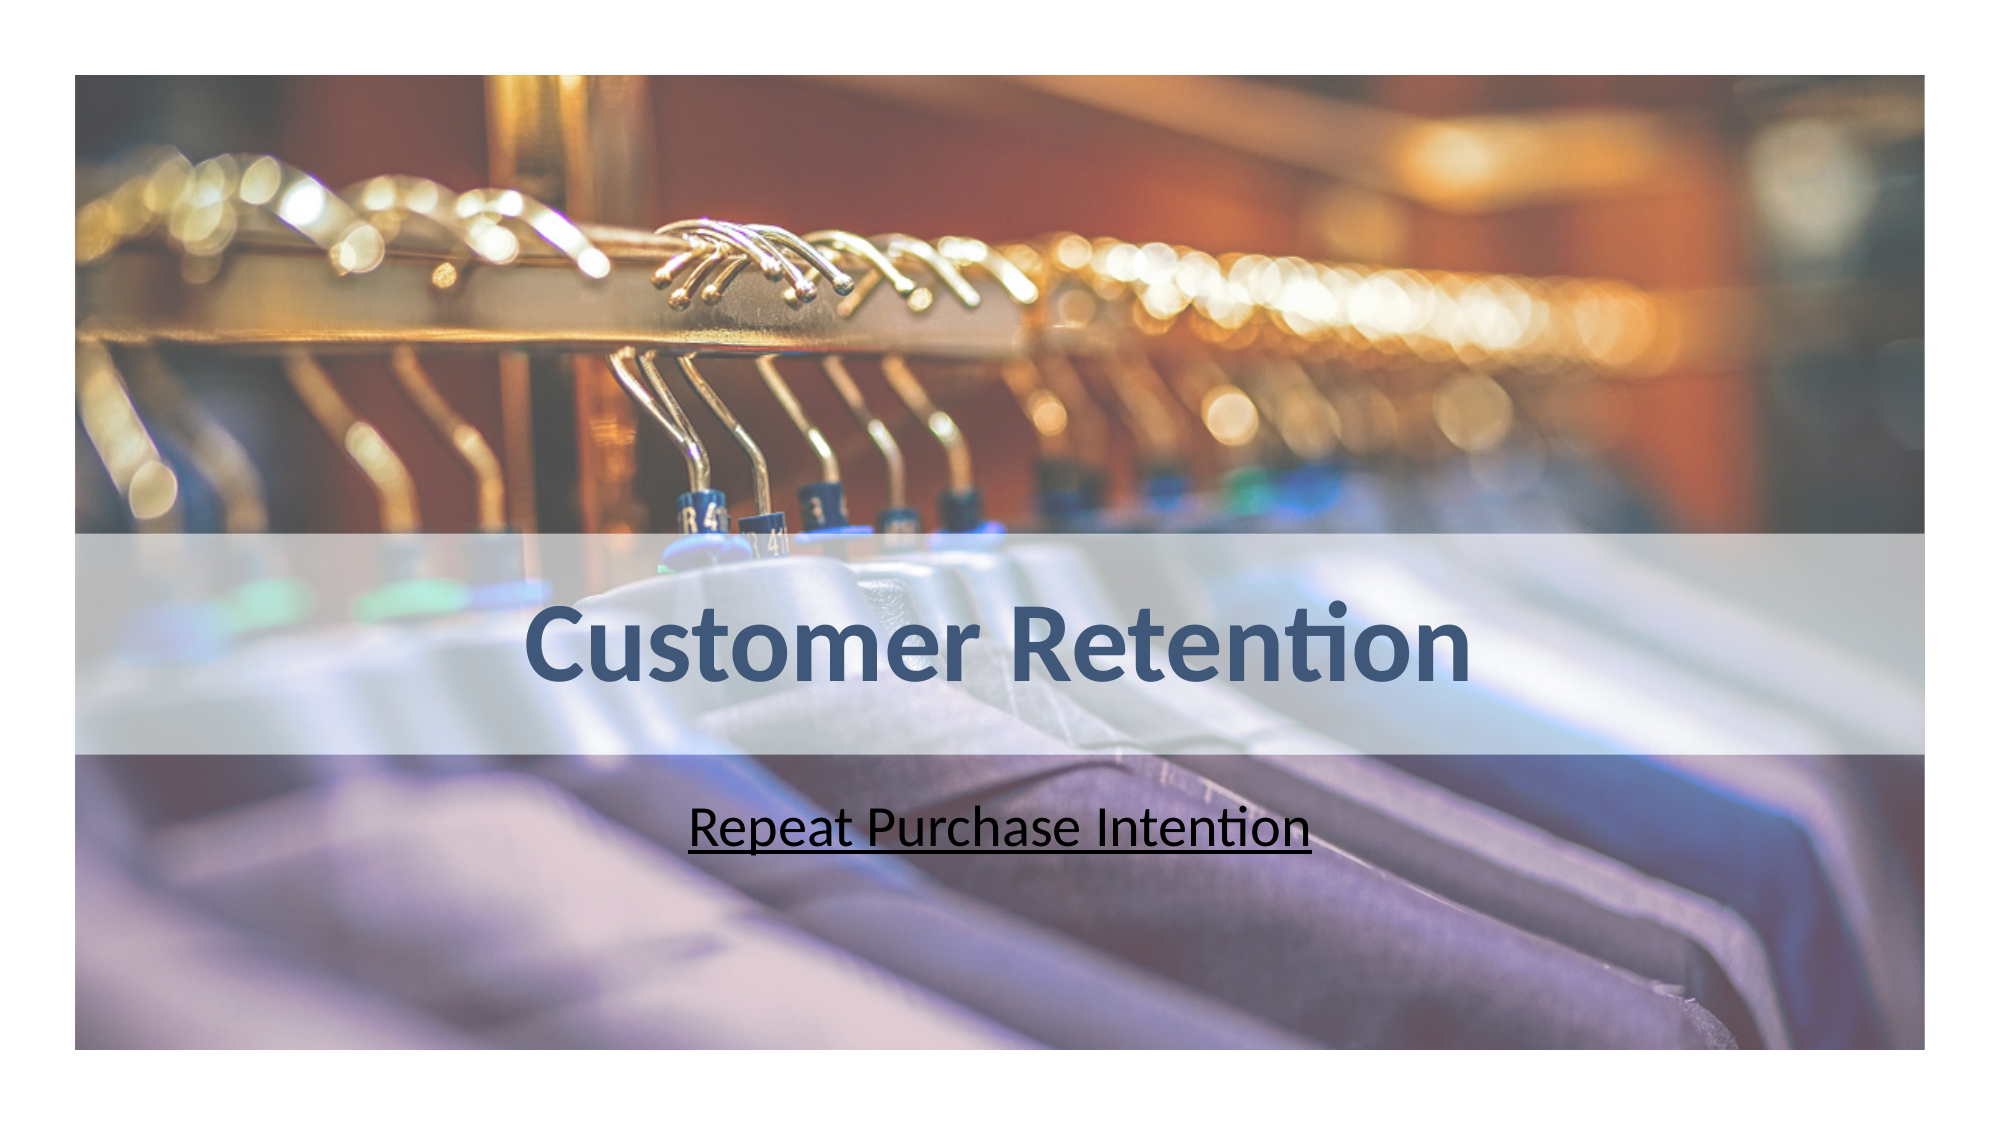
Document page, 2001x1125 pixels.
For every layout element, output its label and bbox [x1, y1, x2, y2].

picture [75, 74, 1925, 1050]
